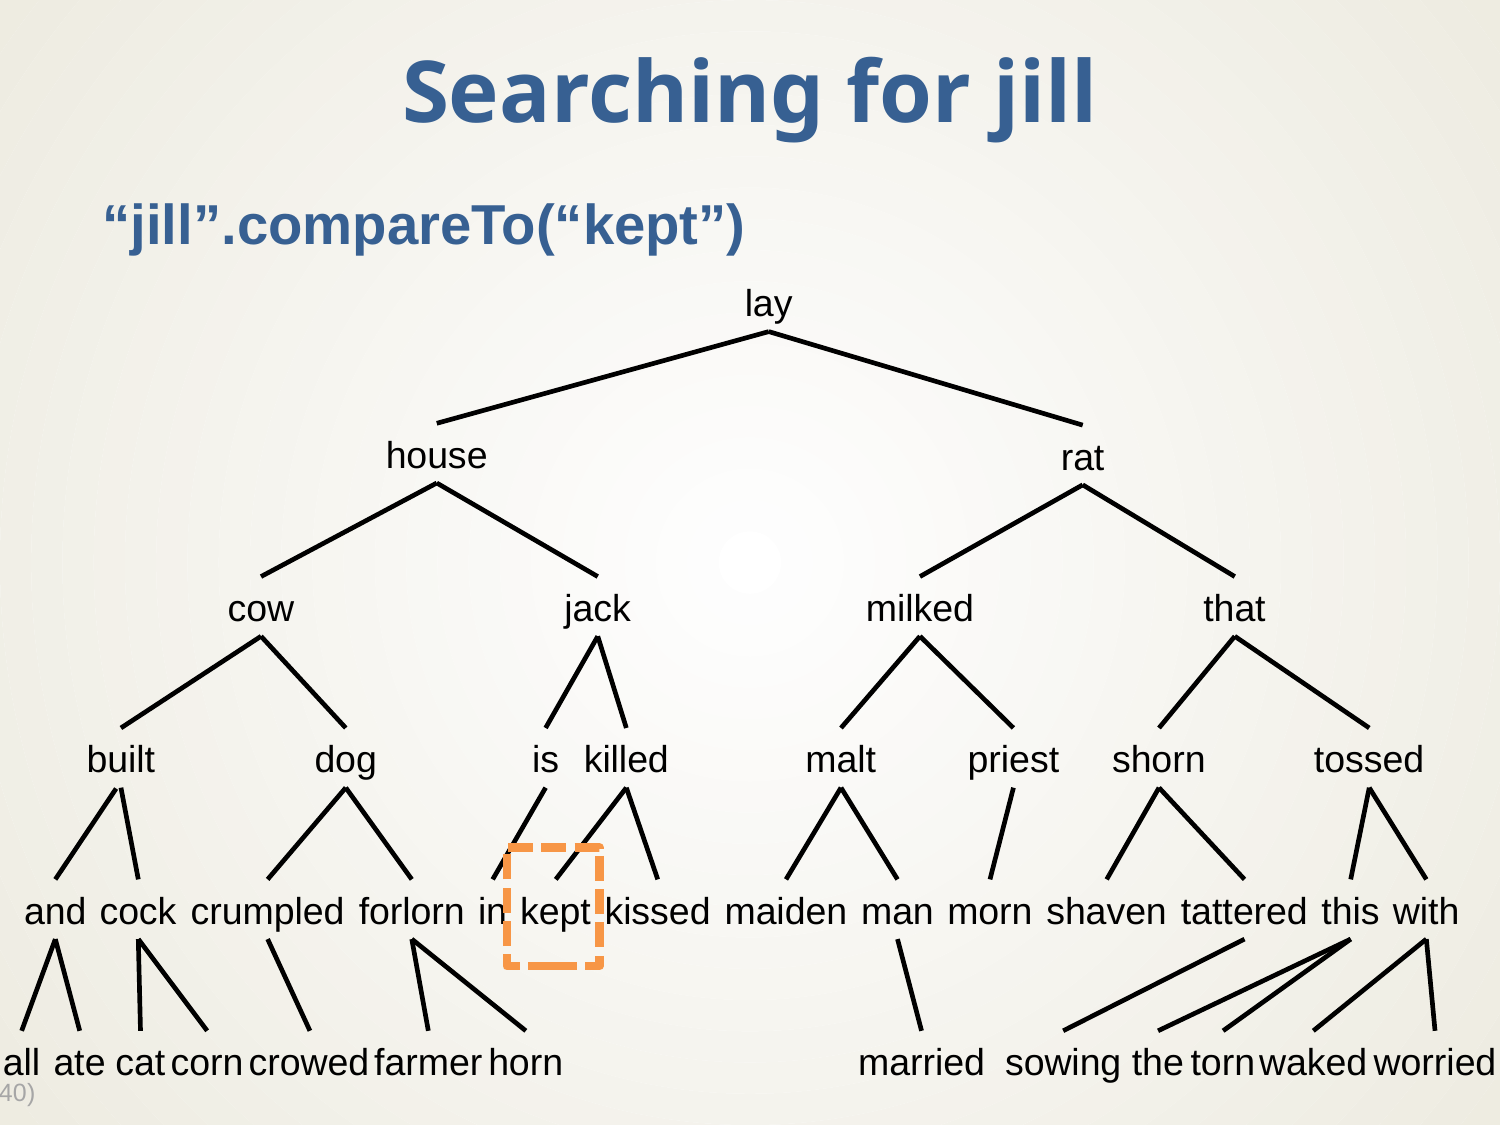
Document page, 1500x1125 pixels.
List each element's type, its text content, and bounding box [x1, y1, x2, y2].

title Searching for jill [0, 24, 1500, 166]
list “jill”.compareTo(“kept”) [56, 187, 1444, 270]
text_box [0, 271, 1500, 1092]
